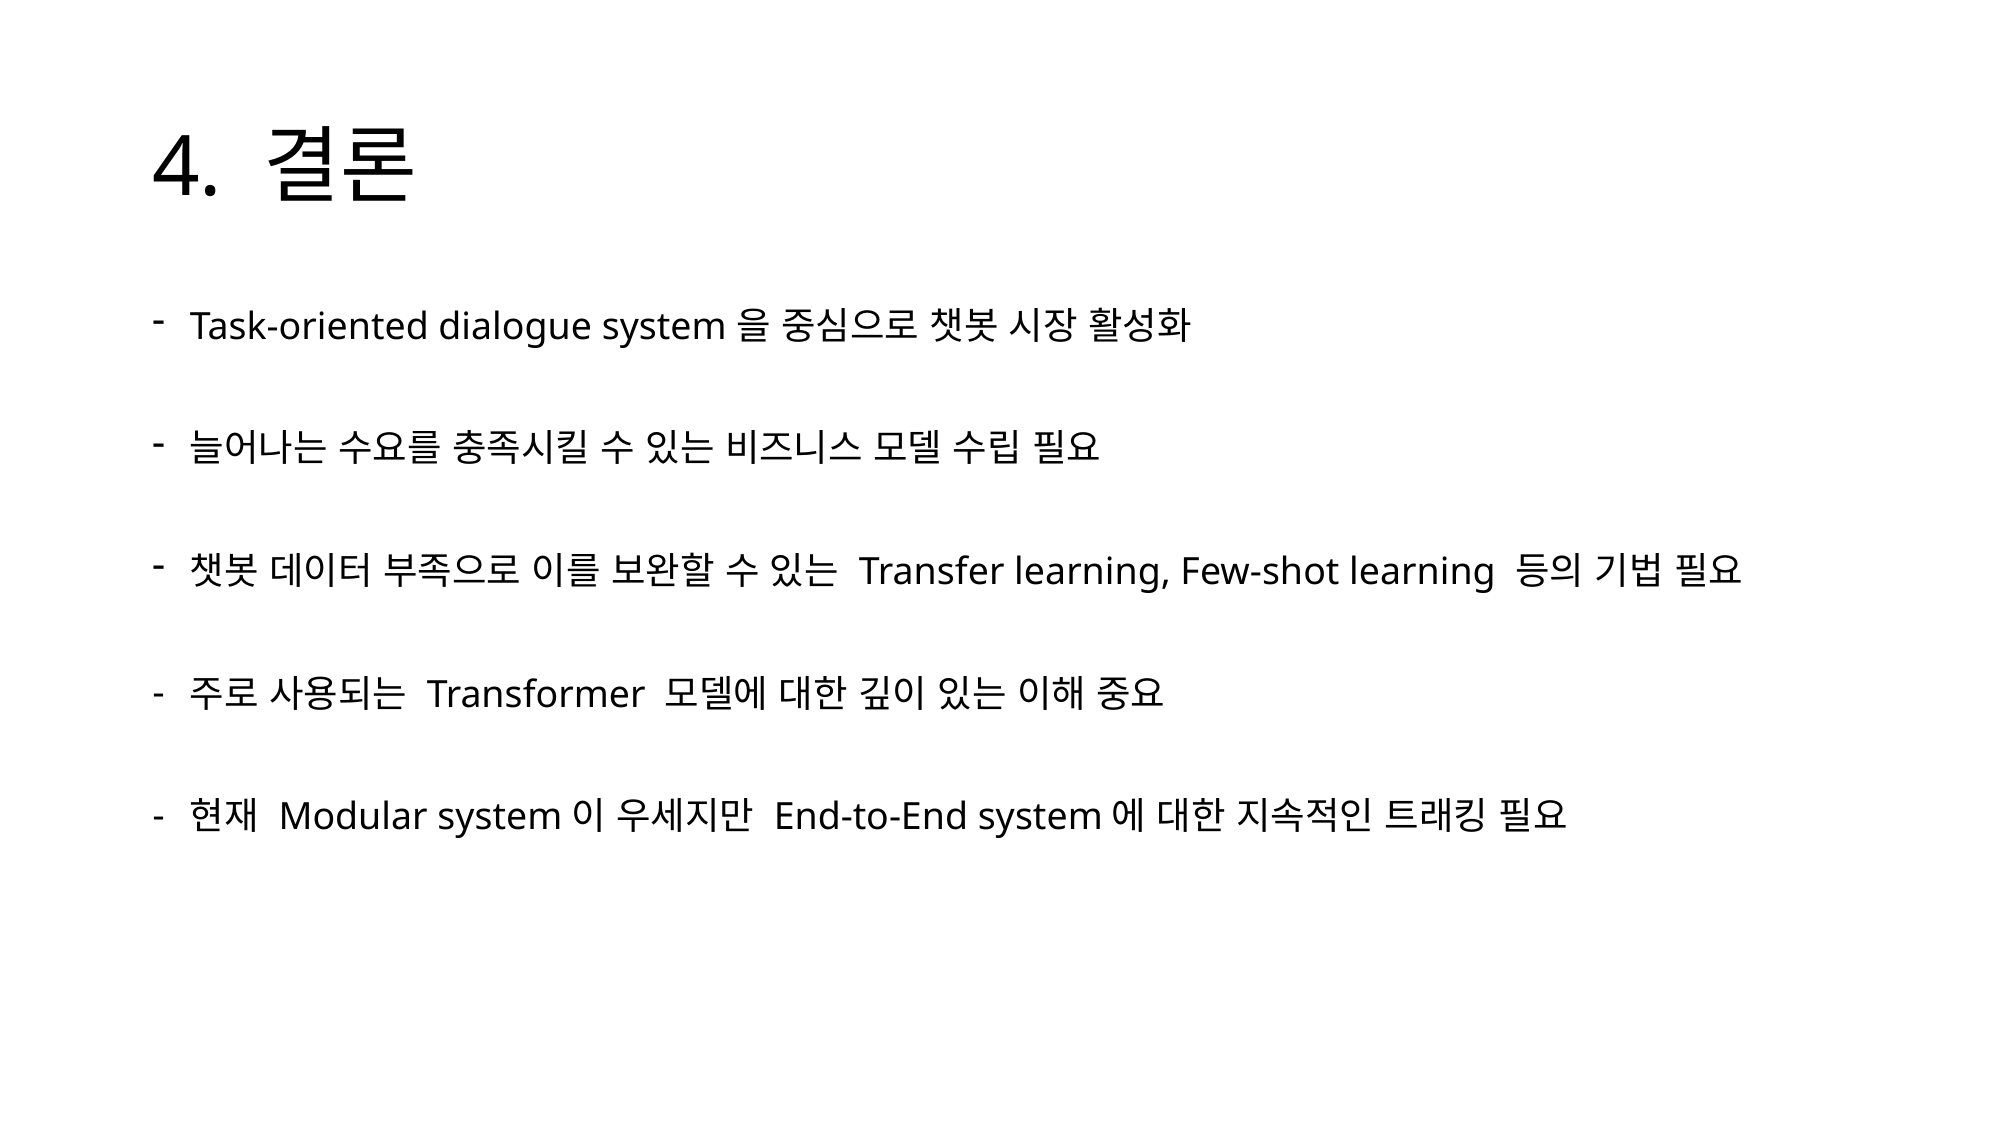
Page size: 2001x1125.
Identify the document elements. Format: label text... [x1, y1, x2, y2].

title 4. 결론 [137, 59, 1863, 278]
list Task-oriented dialogue system을 중심으로 챗봇 시장 활성화 늘어나는 수요를 충족시킬 수 있는 비즈니스 모델 수립 필요 챗봇 데이터 부족으로 이를 보완할 수 있는 Transfer learning, Few-shot learning 등의 기법 필요 주로 사용되는 Transformer 모델에 대한 깊이 있는 이해 중요 현재 Modular system이 우세지만 End-to-End system에 대한 지속적인 트래킹 필요 [137, 299, 1958, 932]
